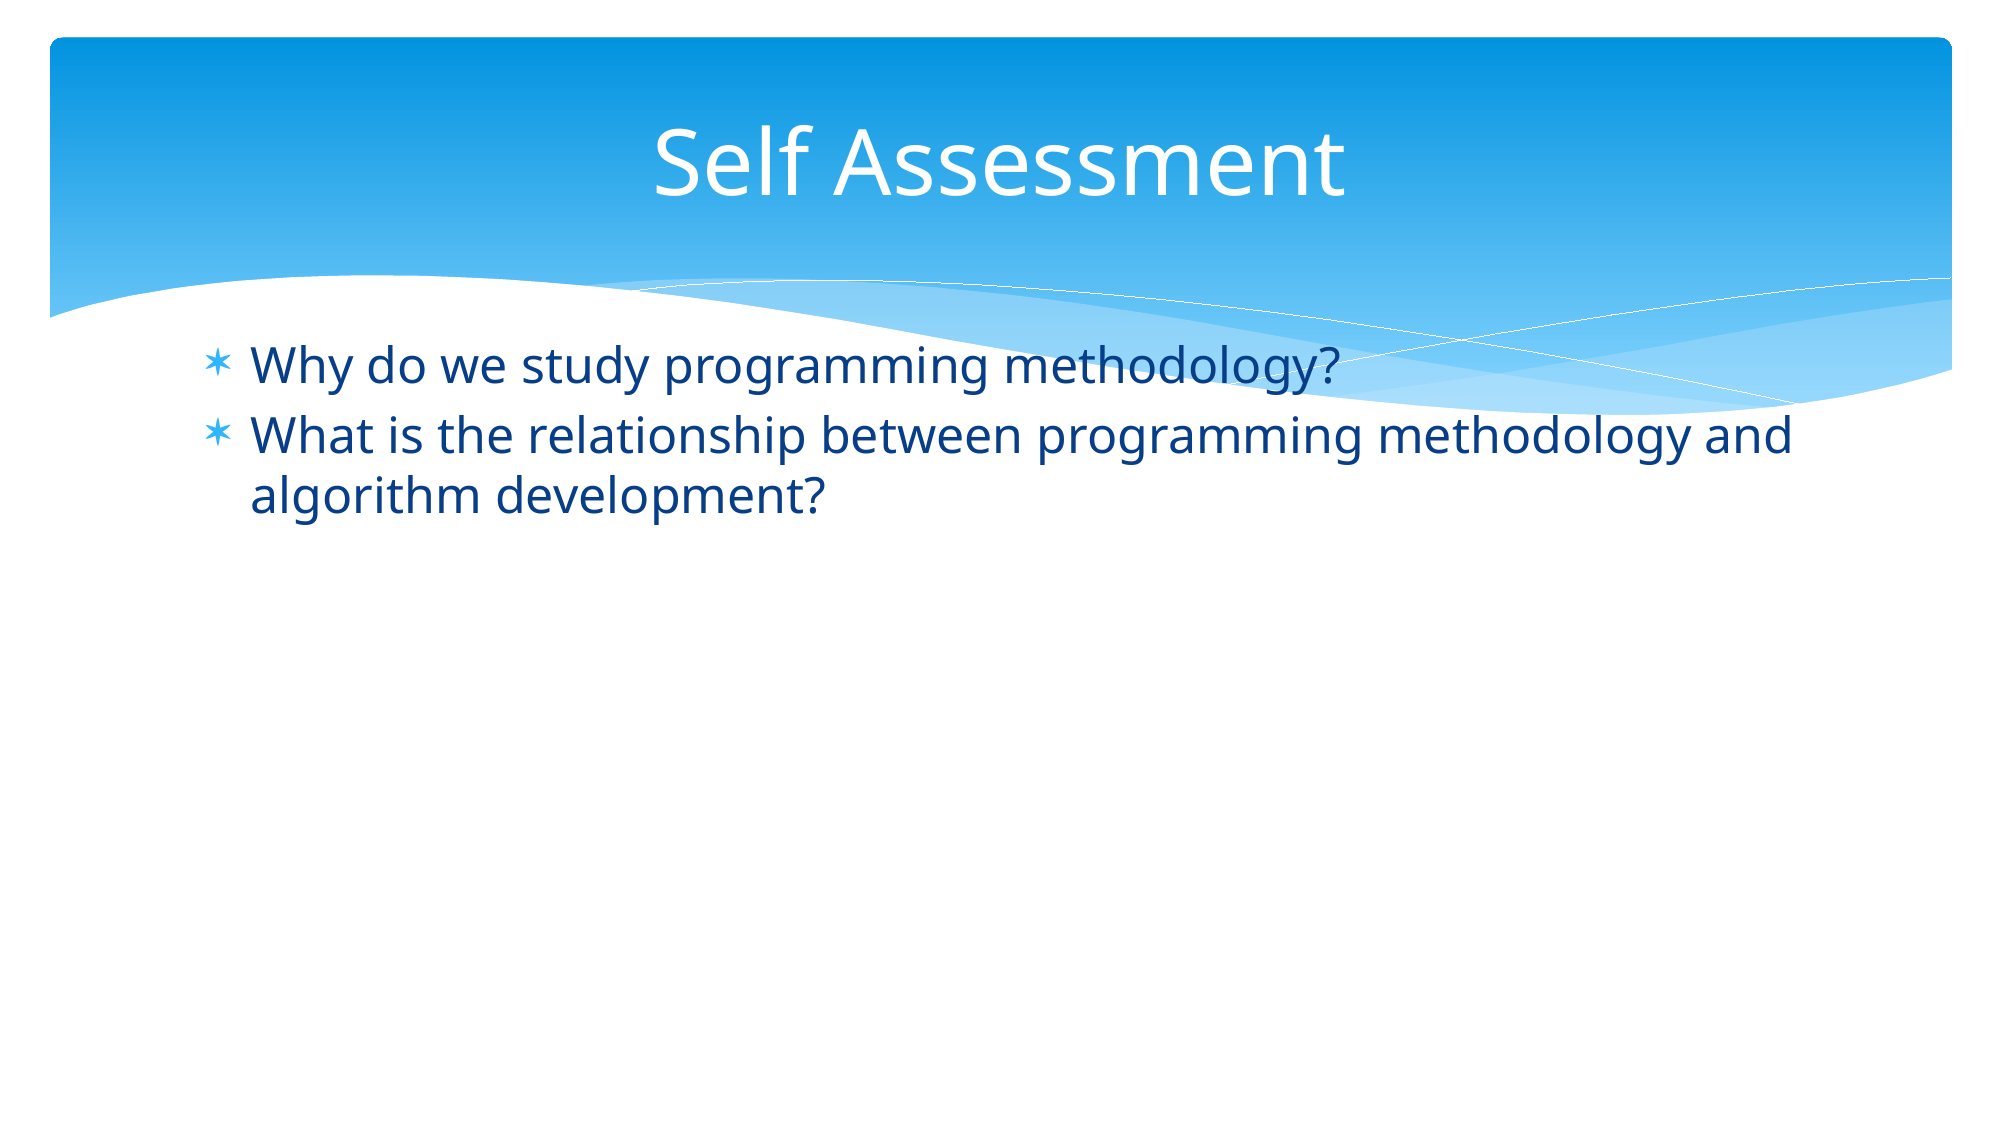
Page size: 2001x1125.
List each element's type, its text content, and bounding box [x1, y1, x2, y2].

title Self Assessment [99, 55, 1900, 261]
list Why do we study programming methodology? What is the relationship between programming methodology and algorithm development? [190, 326, 1812, 1005]
